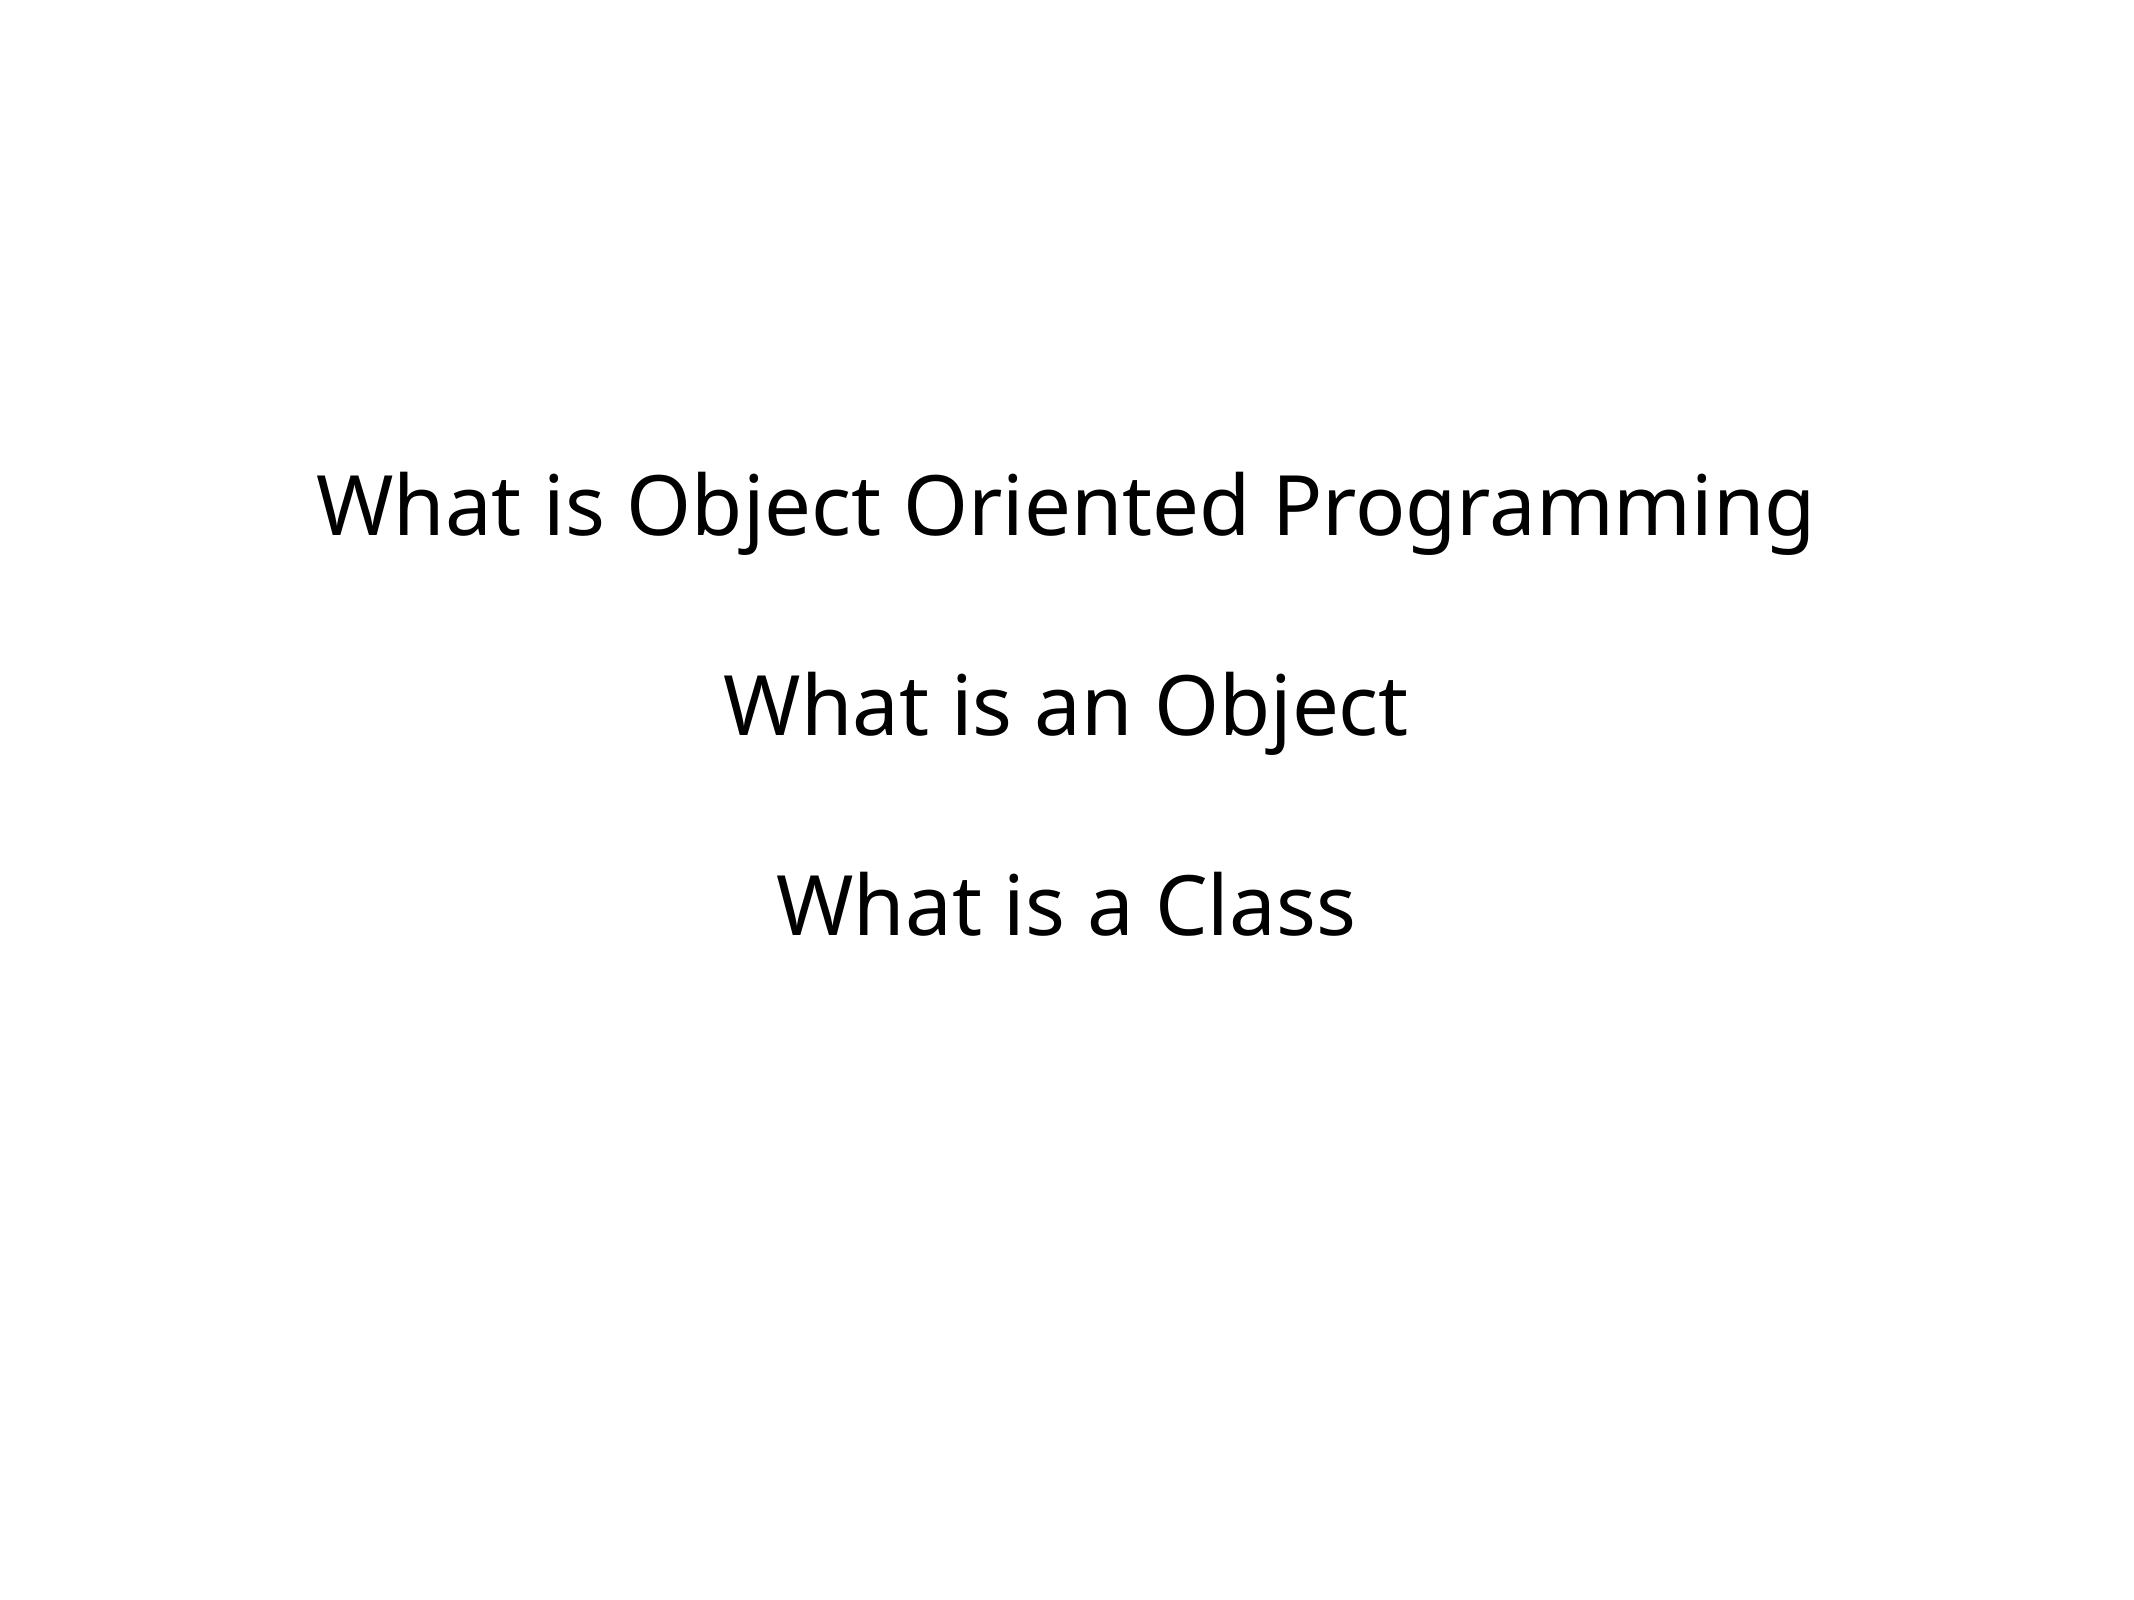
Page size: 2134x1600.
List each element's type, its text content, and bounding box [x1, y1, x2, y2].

list What is Object Oriented Programming What is an Object What is a Class [106, 280, 2027, 1430]
